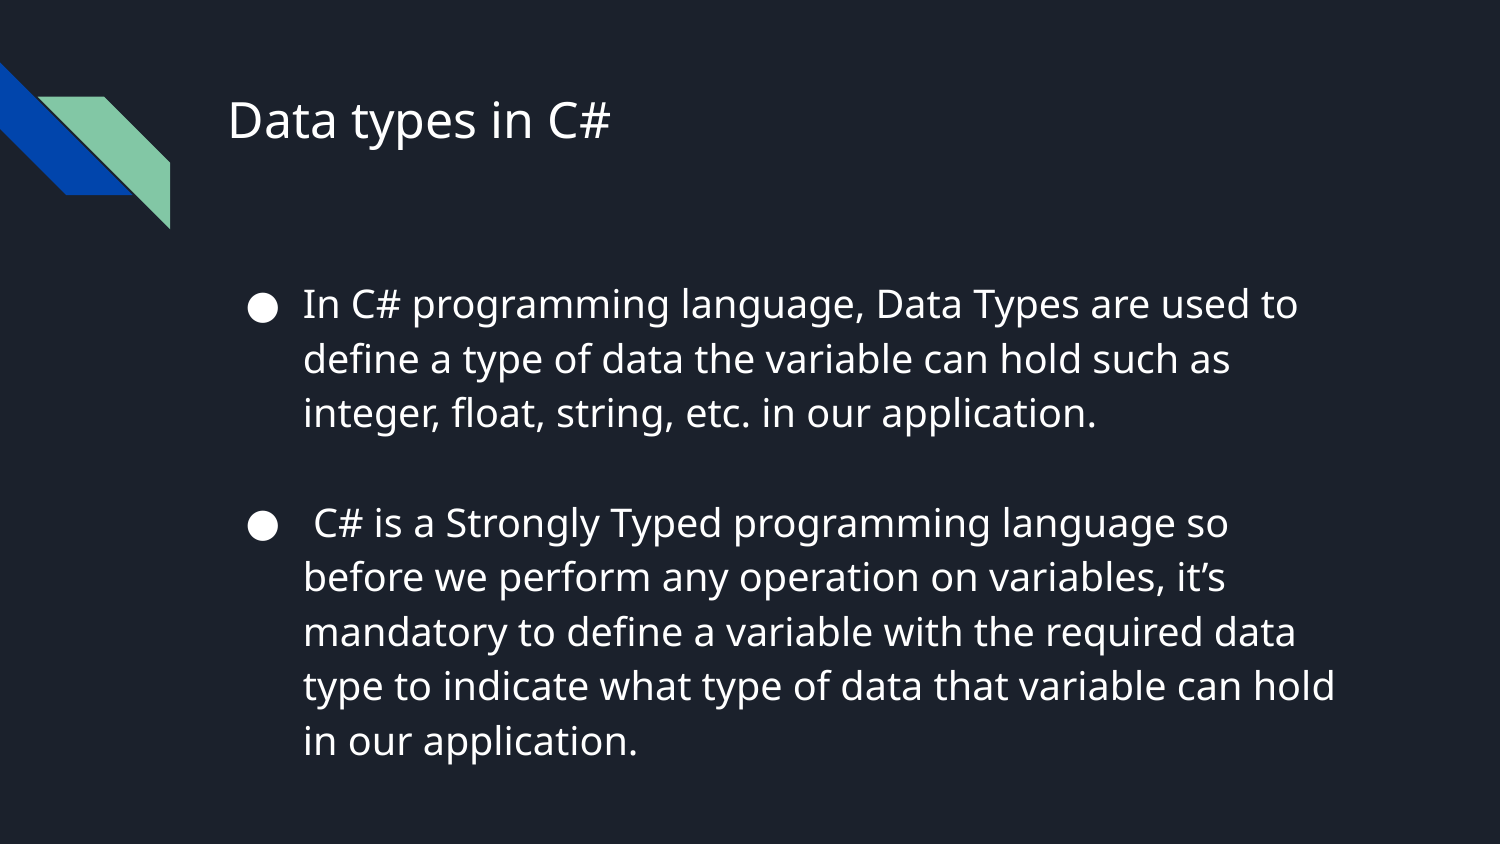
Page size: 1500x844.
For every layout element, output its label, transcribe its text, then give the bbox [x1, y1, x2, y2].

title Data types in C# [212, 64, 1368, 215]
list In C# programming language, Data Types are used to define a type of data the variable can hold such as integer, float, string, etc. in our application. C# is a Strongly Typed programming language so before we perform any operation on variables, it’s mandatory to define a variable with the required data type to indicate what type of data that variable can hold in our application. [212, 257, 1368, 735]
